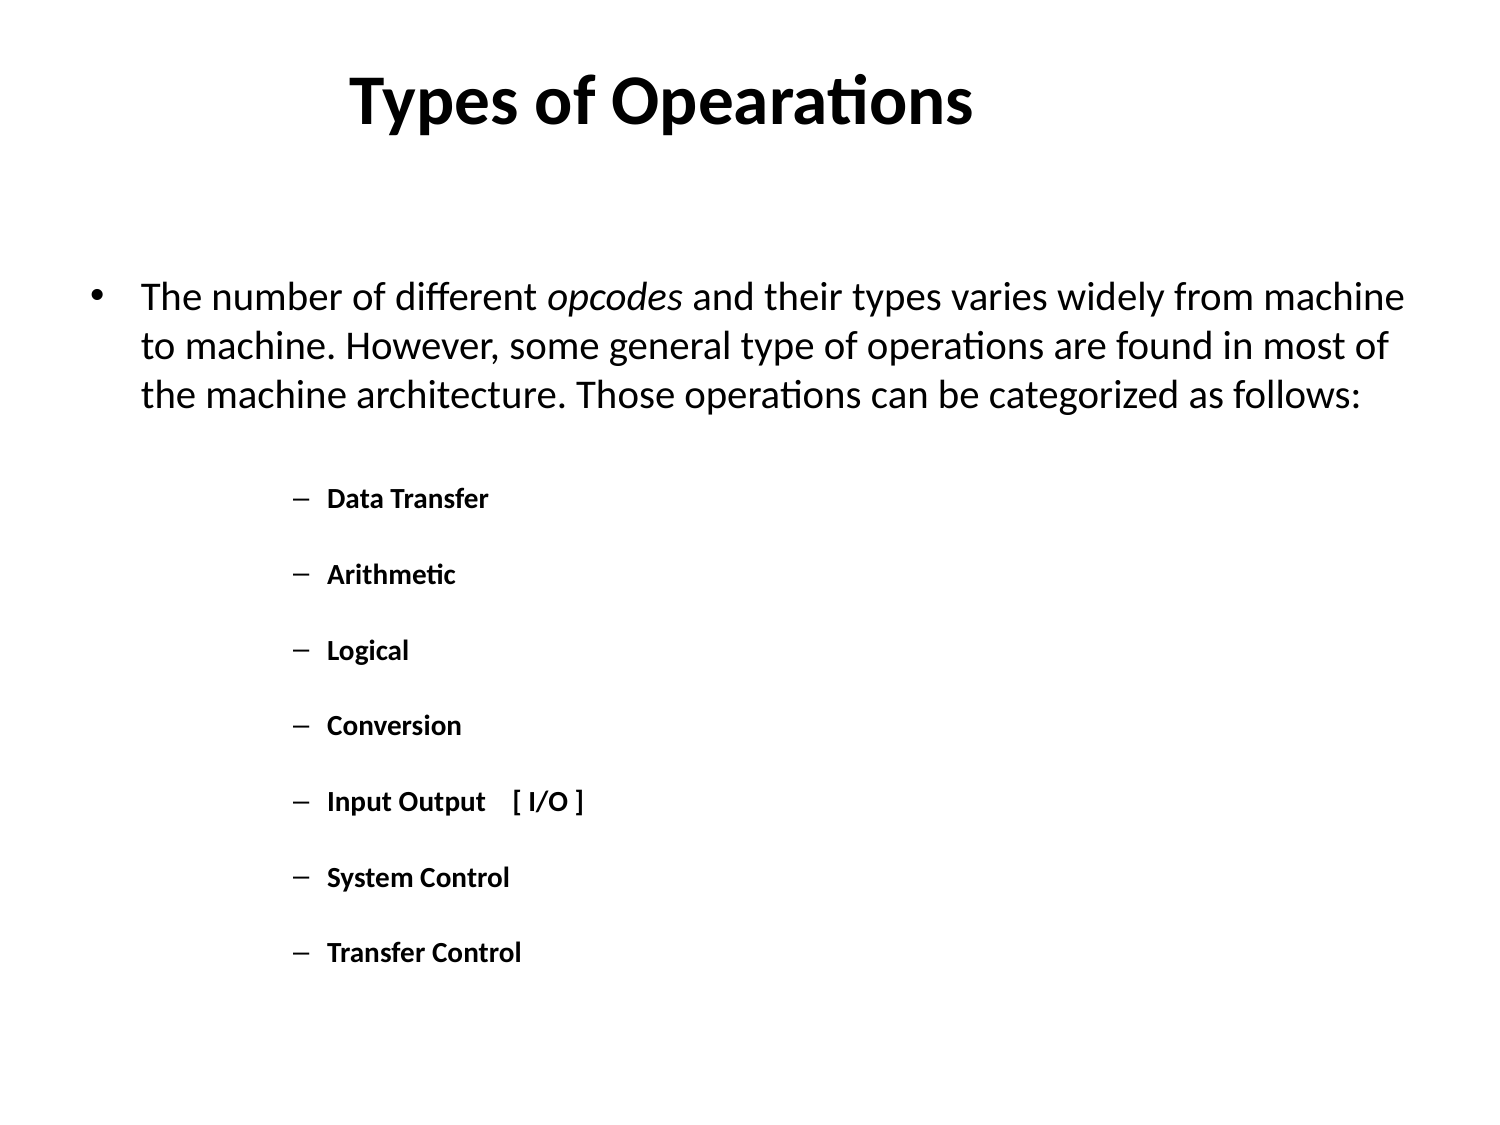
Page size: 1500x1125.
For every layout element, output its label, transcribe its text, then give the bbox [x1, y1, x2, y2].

list The number of different opcodes and their types varies widely from machine to machine. However, some general type of operations are found in most of the machine architecture. Those operations can be categorized as follows: Data Transfer Arithmetic Logical Conversion Input Output [ I/O ] System Control Transfer Control [75, 262, 1425, 1005]
title Types of Opearations [75, 45, 1425, 233]
